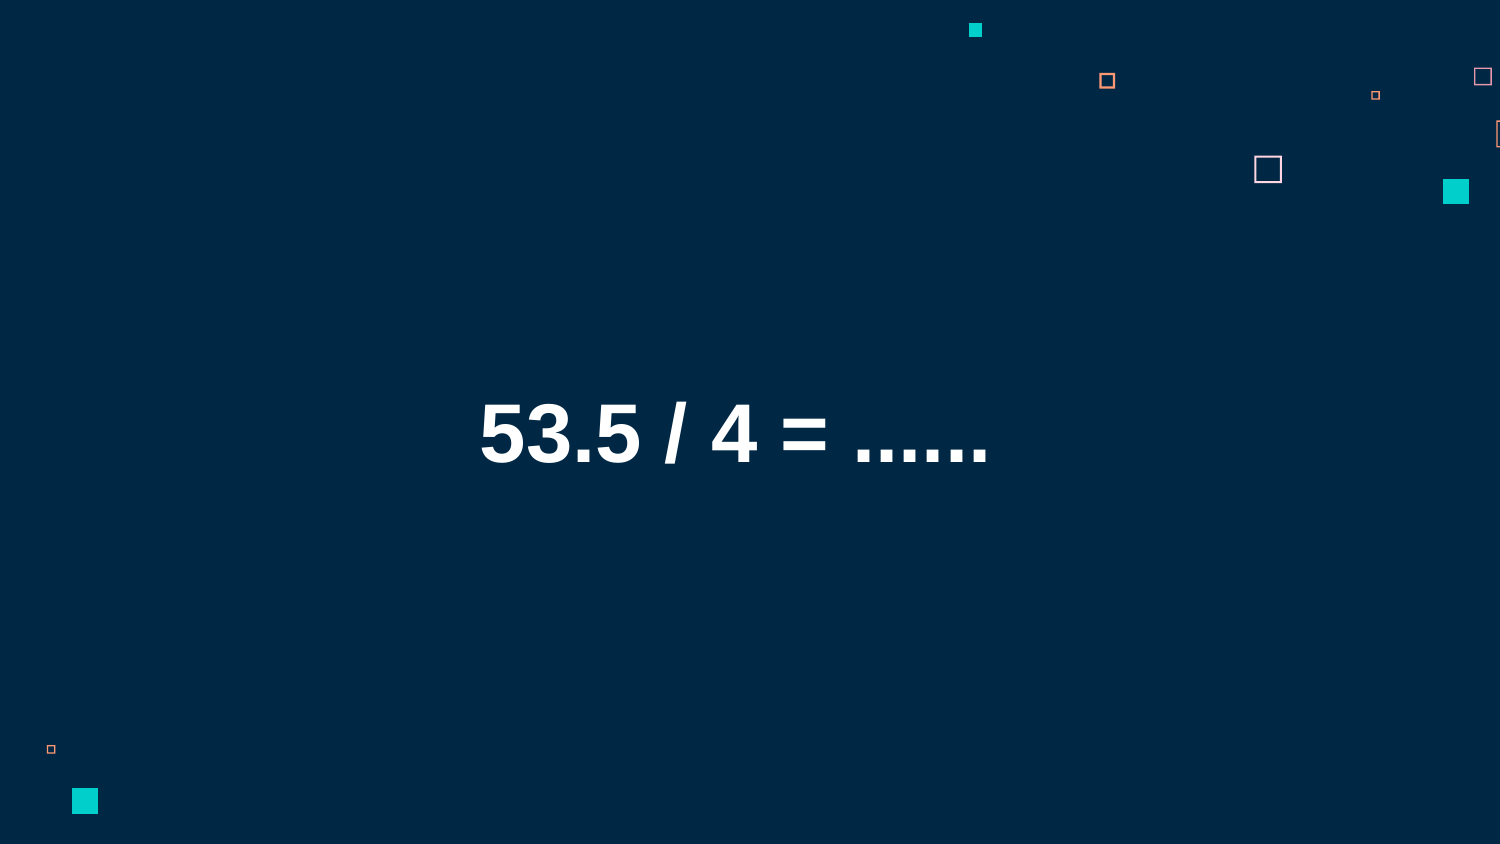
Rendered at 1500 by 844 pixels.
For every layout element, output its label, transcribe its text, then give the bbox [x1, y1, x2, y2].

text_box 53.5 / 4 = ...... [465, 371, 1008, 487]
